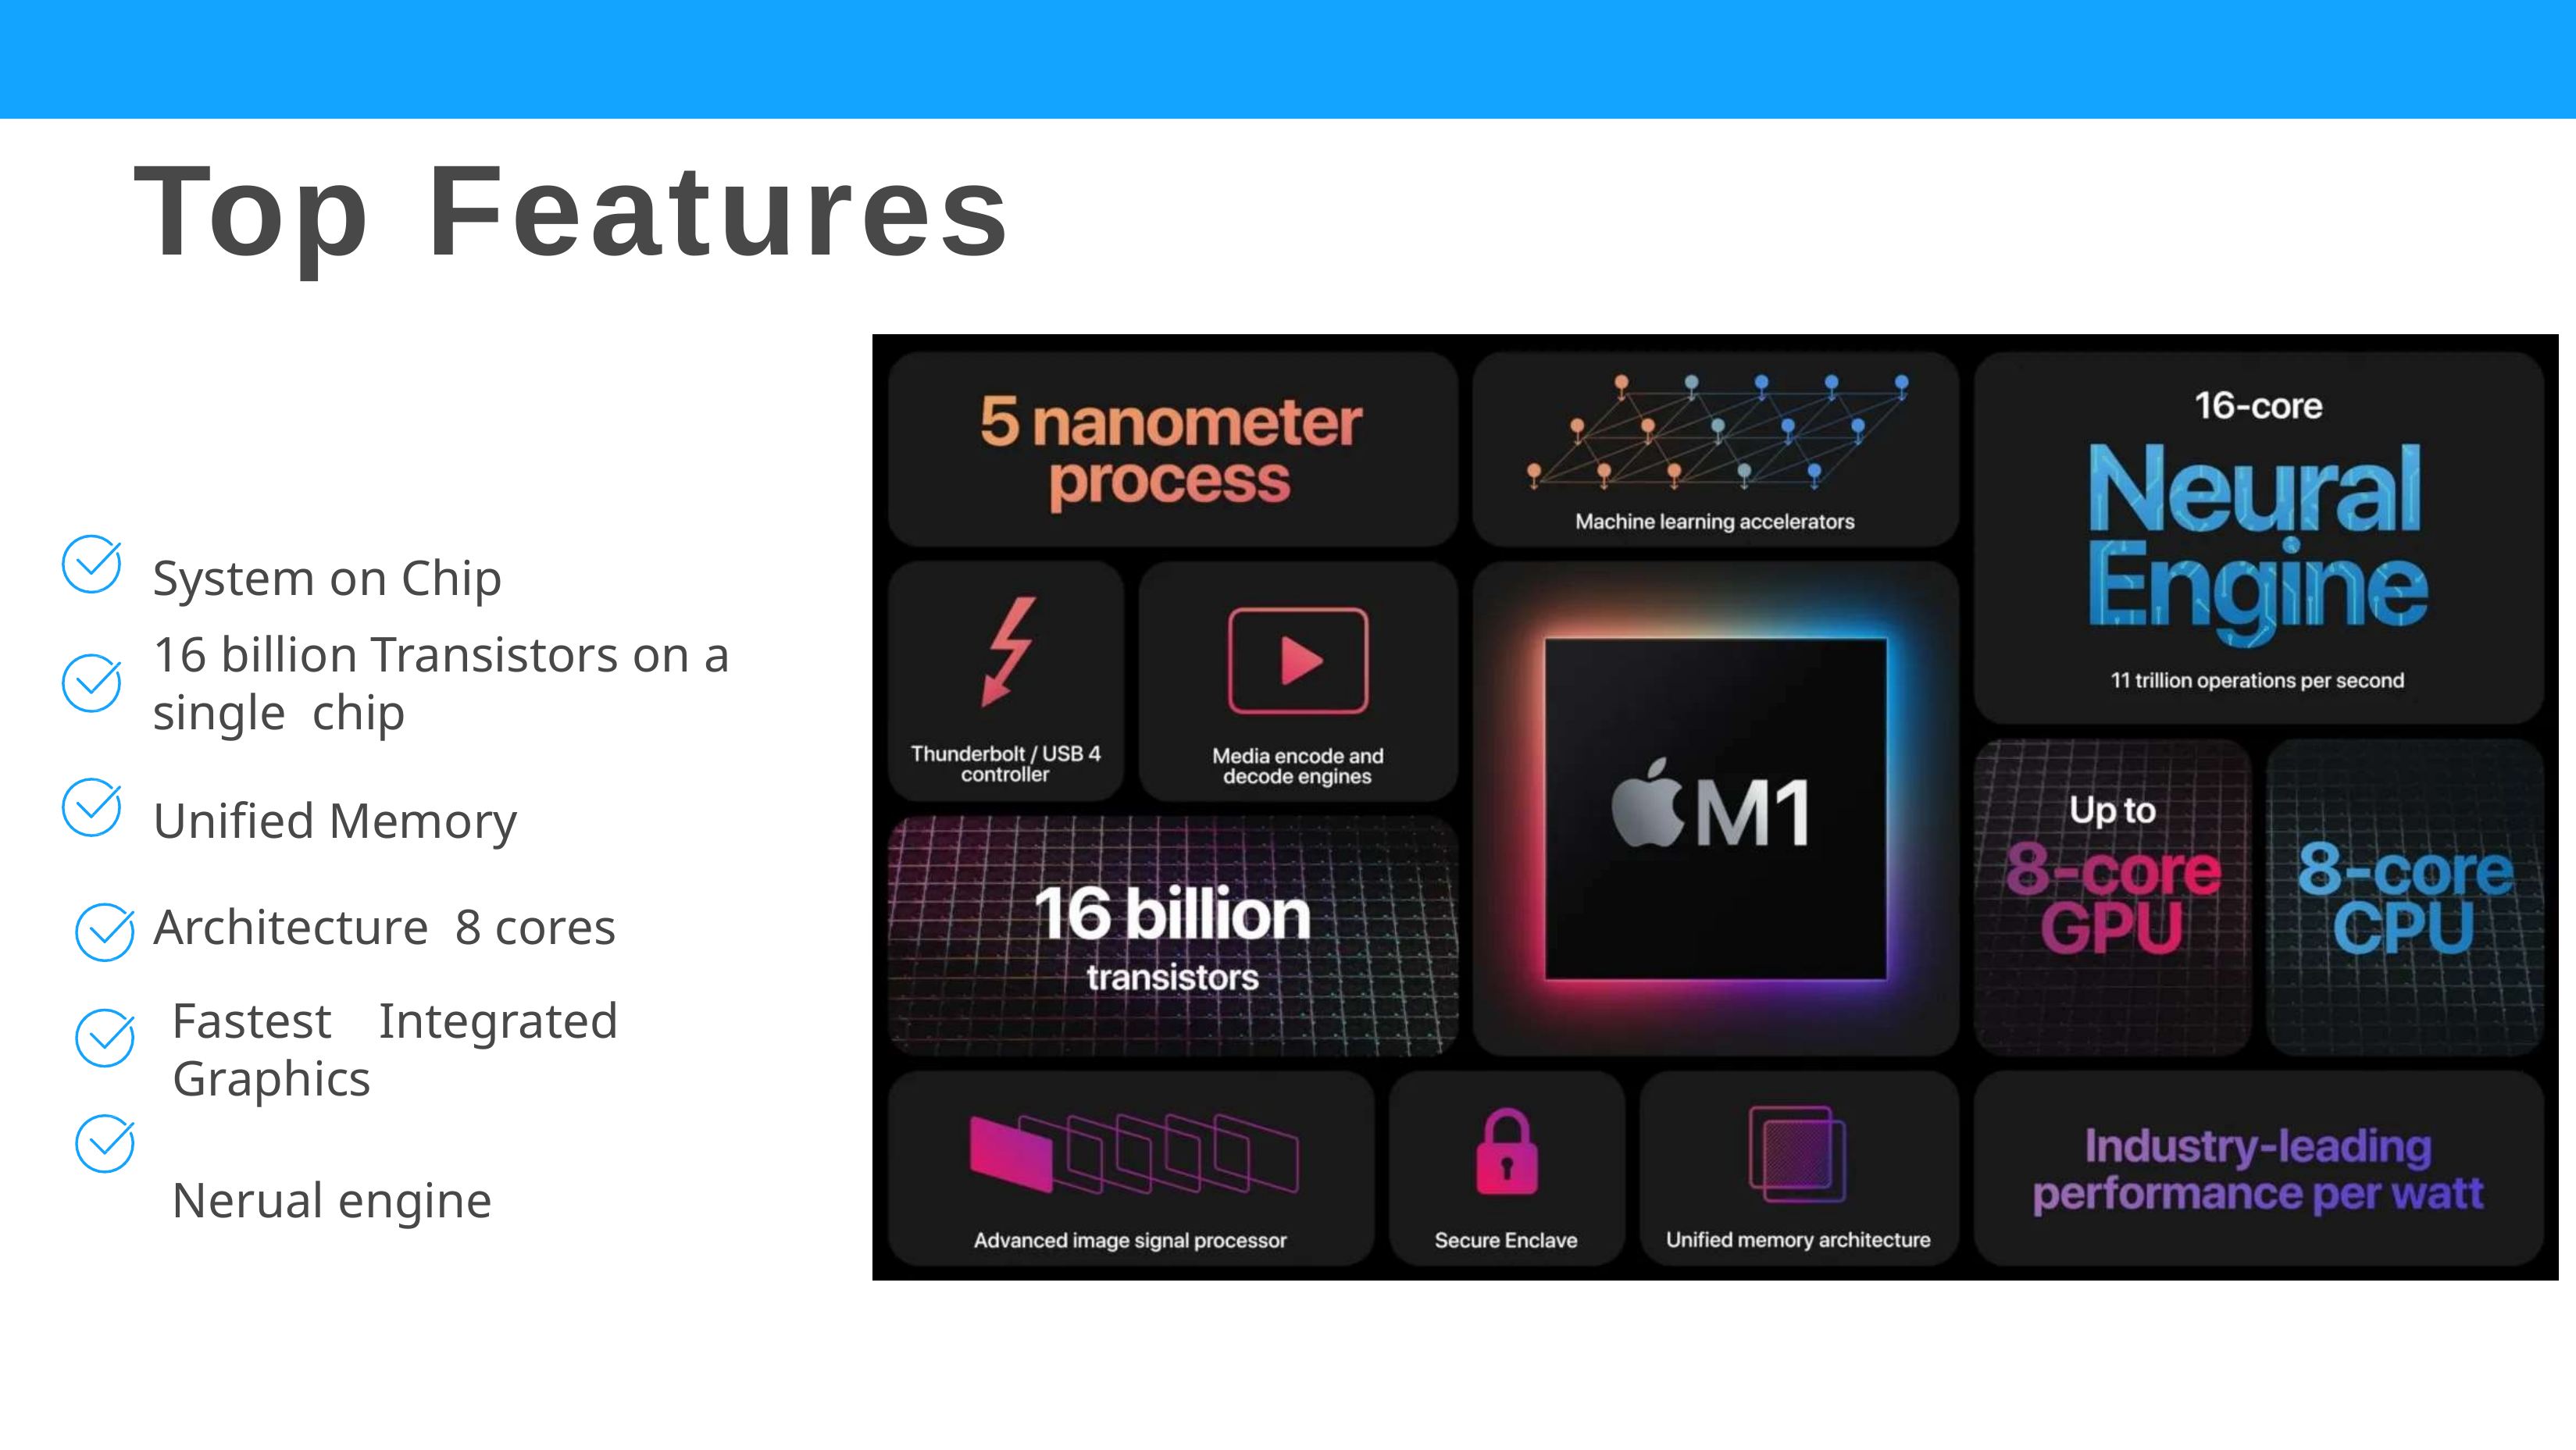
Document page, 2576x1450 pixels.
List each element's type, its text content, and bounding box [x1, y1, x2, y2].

text_box [75, 903, 134, 963]
text_box [75, 1114, 134, 1174]
text_box System on Chip 16 billion Transistors on a single chip Unified Memory Architecture 8 cores Fastest Integrated Graphics Nerual engine [151, 525, 844, 1227]
text_box [62, 778, 121, 837]
text_box [62, 534, 121, 594]
text_box [62, 654, 121, 713]
picture [872, 334, 2559, 1281]
title Top Features [131, 124, 1032, 369]
text_box [75, 1008, 134, 1068]
